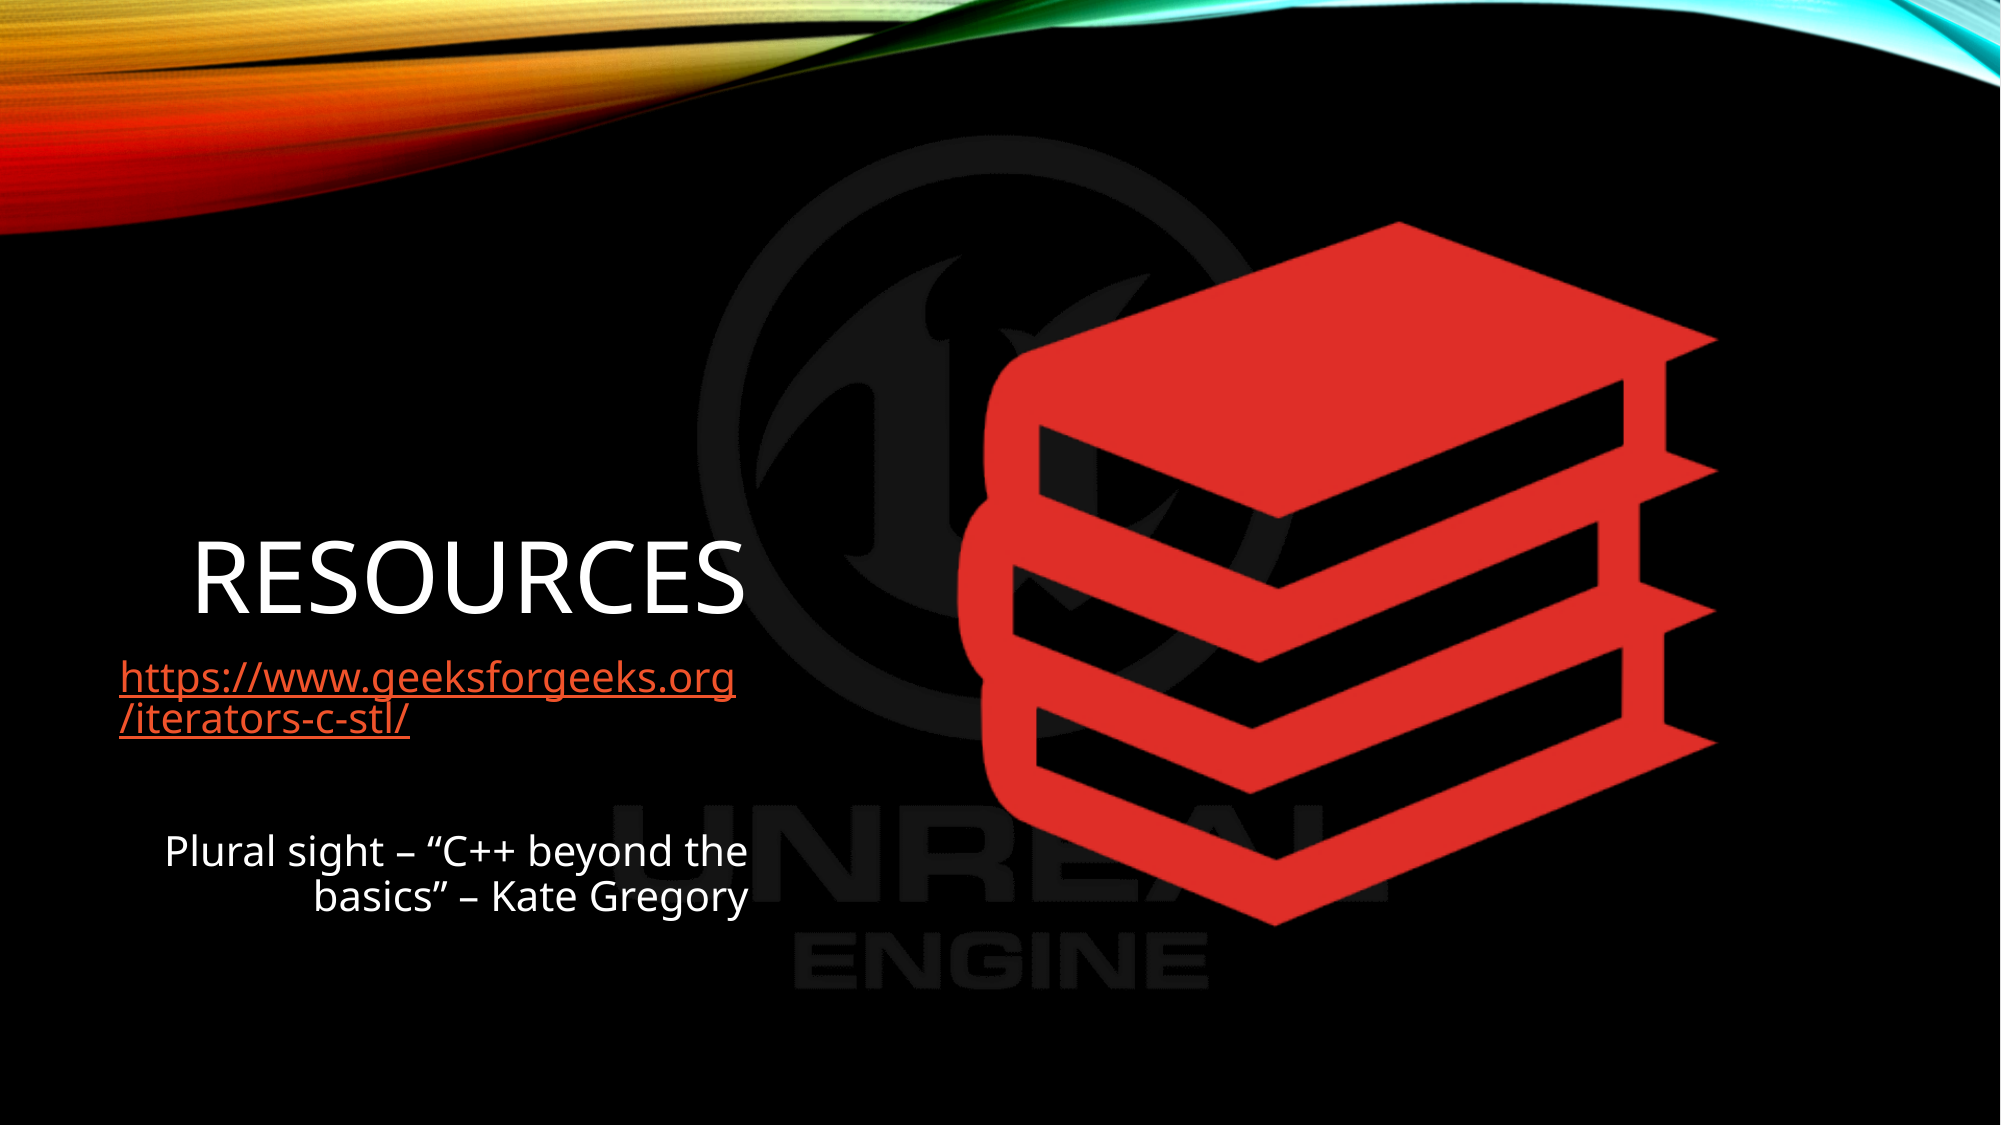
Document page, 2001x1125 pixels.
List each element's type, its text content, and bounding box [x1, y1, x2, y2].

title Resources [104, 237, 764, 643]
text_box [0, 237, 2000, 1125]
subtitle https://www.geeksforgeeks.org/iterators-c-stl/ Plural sight – “C++ beyond the basics” – Kate Gregory [104, 643, 764, 1020]
picture [0, 0, 2001, 1125]
